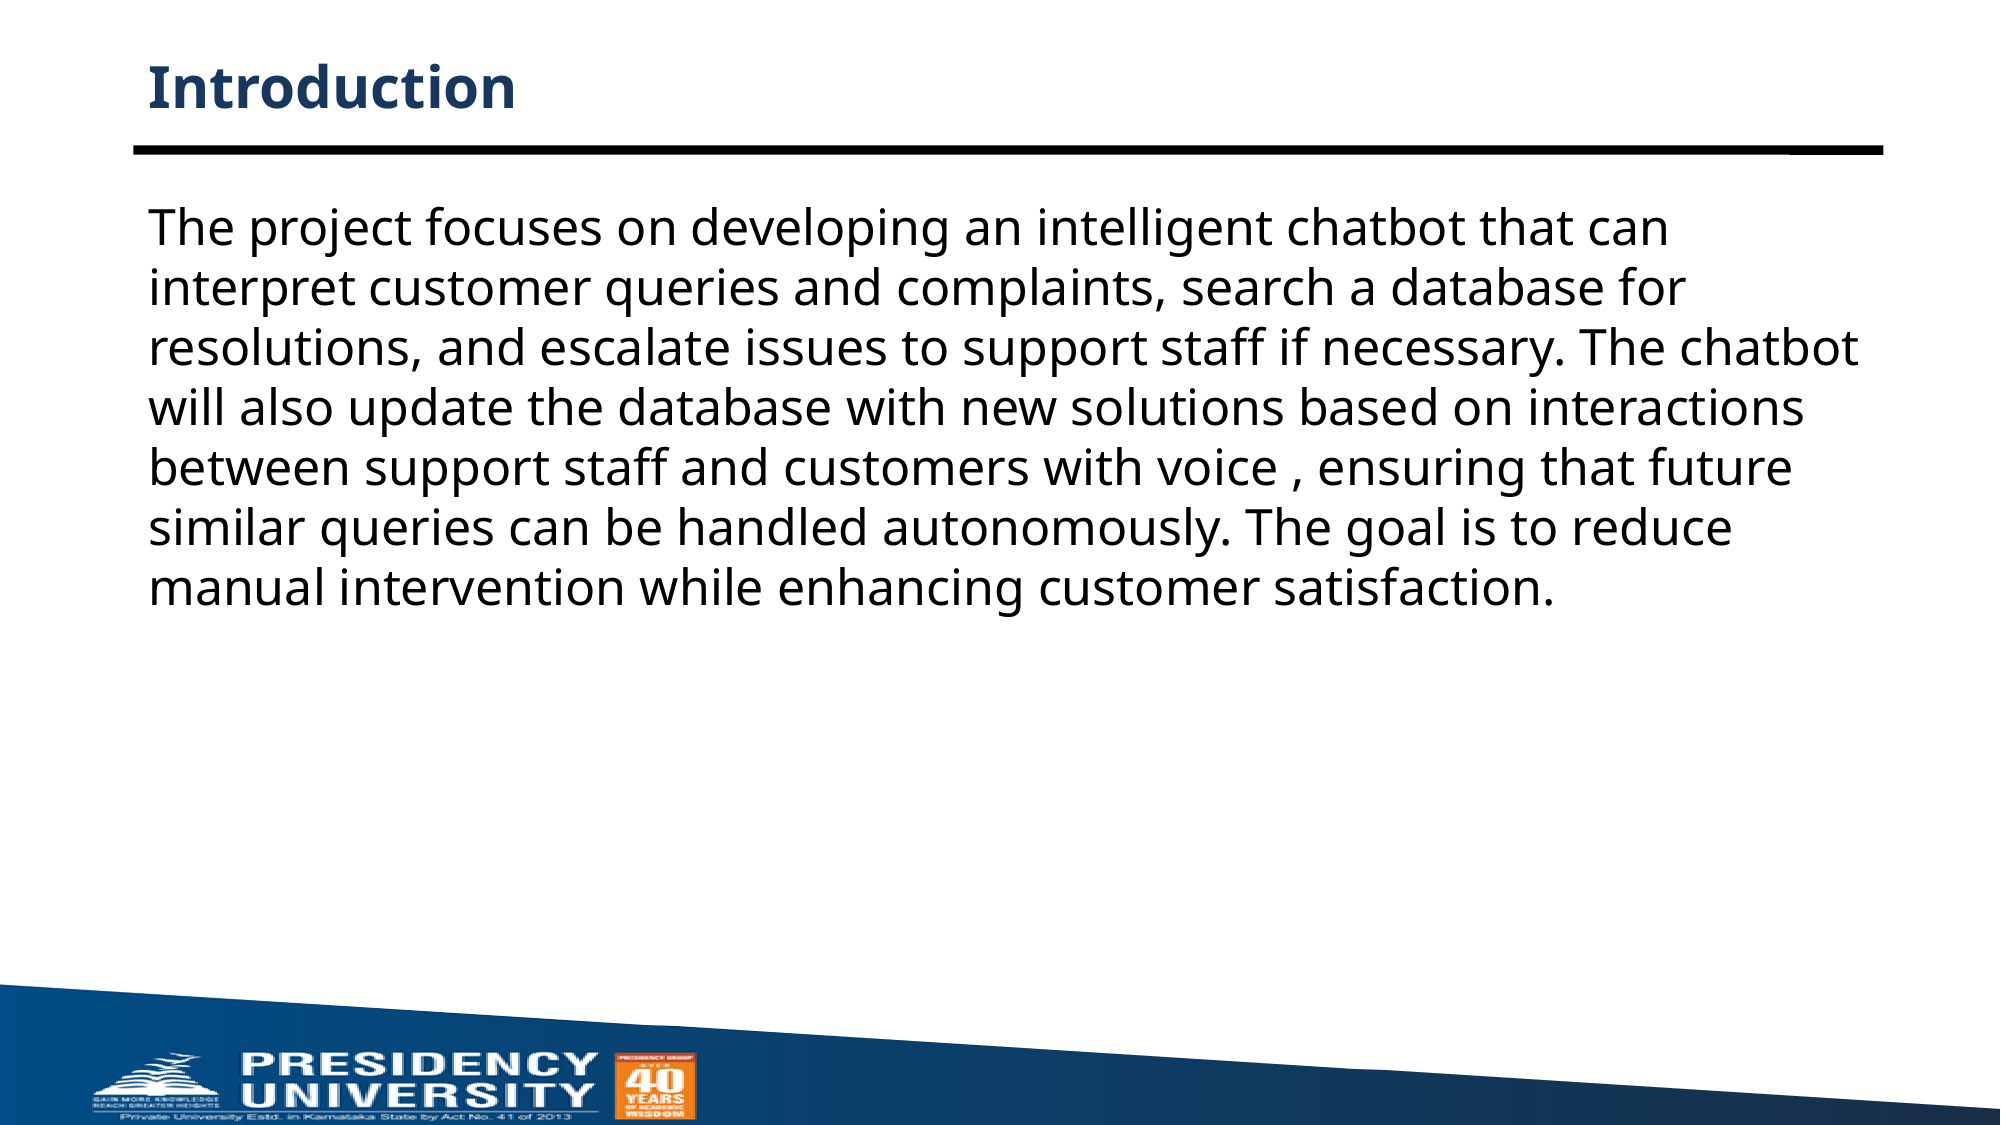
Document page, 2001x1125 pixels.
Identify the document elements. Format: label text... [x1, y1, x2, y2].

list The project focuses on developing an intelligent chatbot that can interpret customer queries and complaints, search a database for resolutions, and escalate issues to support staff if necessary. The chatbot will also update the database with new solutions based on interactions between support staff and customers with voice , ensuring that future similar queries can be handled autonomously. The goal is to reduce manual intervention while enhancing customer satisfaction. [133, 187, 1884, 1000]
picture [0, 982, 2000, 1125]
title Introduction [133, 45, 1884, 125]
